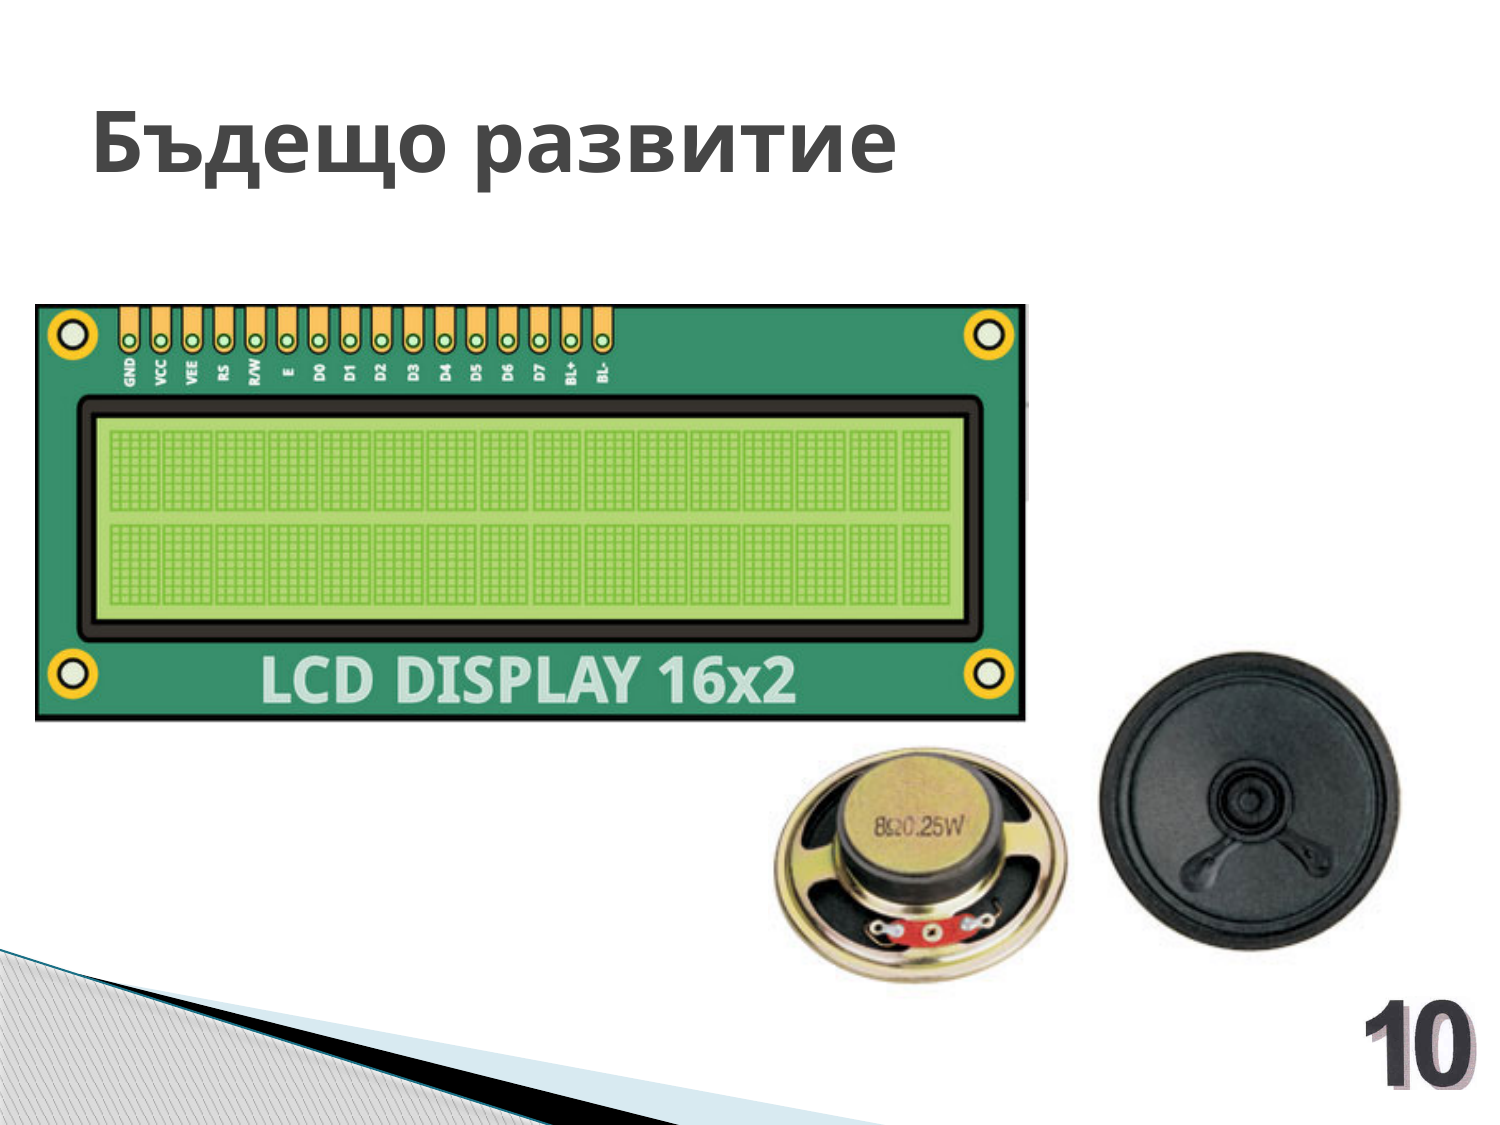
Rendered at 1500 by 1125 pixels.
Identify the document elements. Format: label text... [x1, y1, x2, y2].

picture [34, 304, 1477, 1091]
title Бъдещо развитие [75, 45, 1425, 233]
